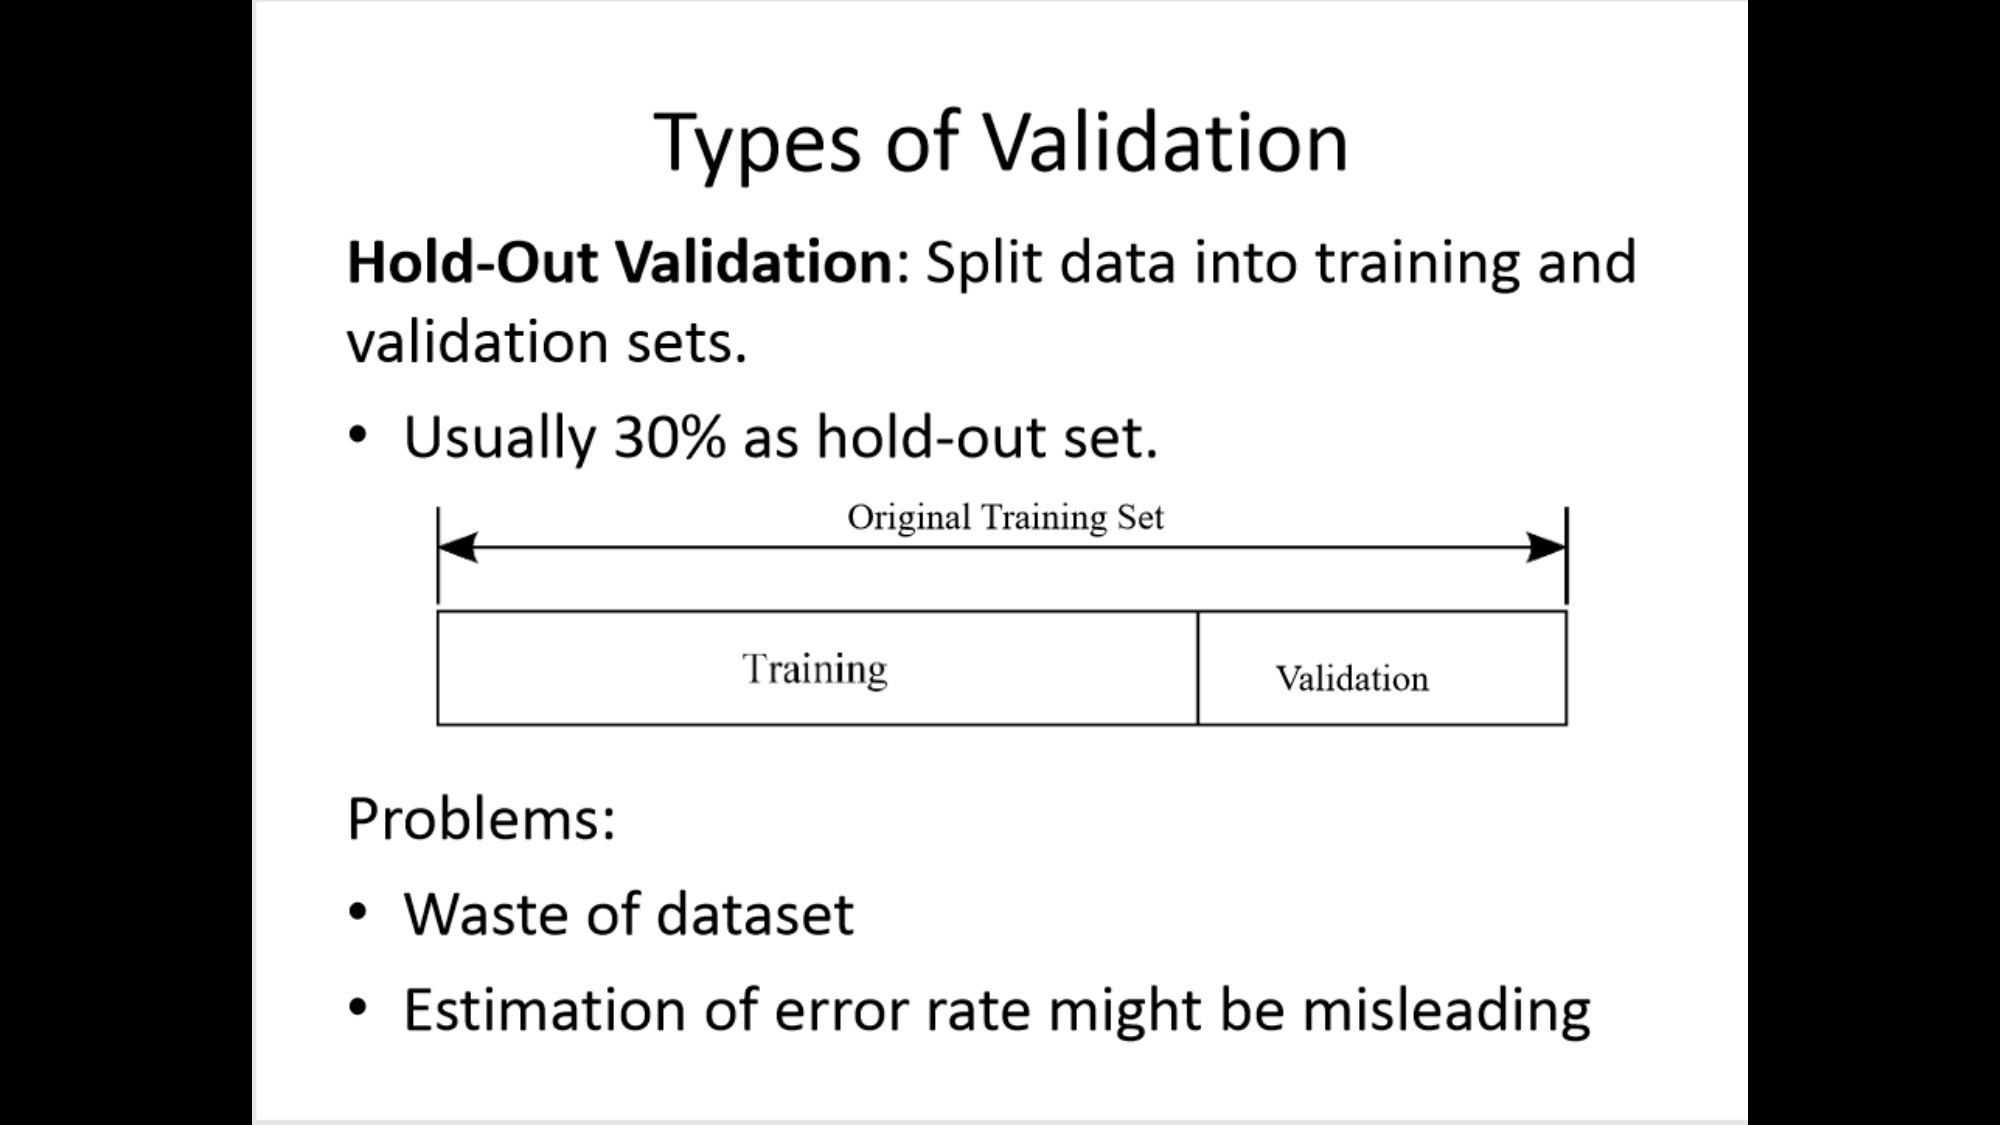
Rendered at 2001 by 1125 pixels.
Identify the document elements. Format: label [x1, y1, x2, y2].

picture [252, 0, 1748, 1125]
